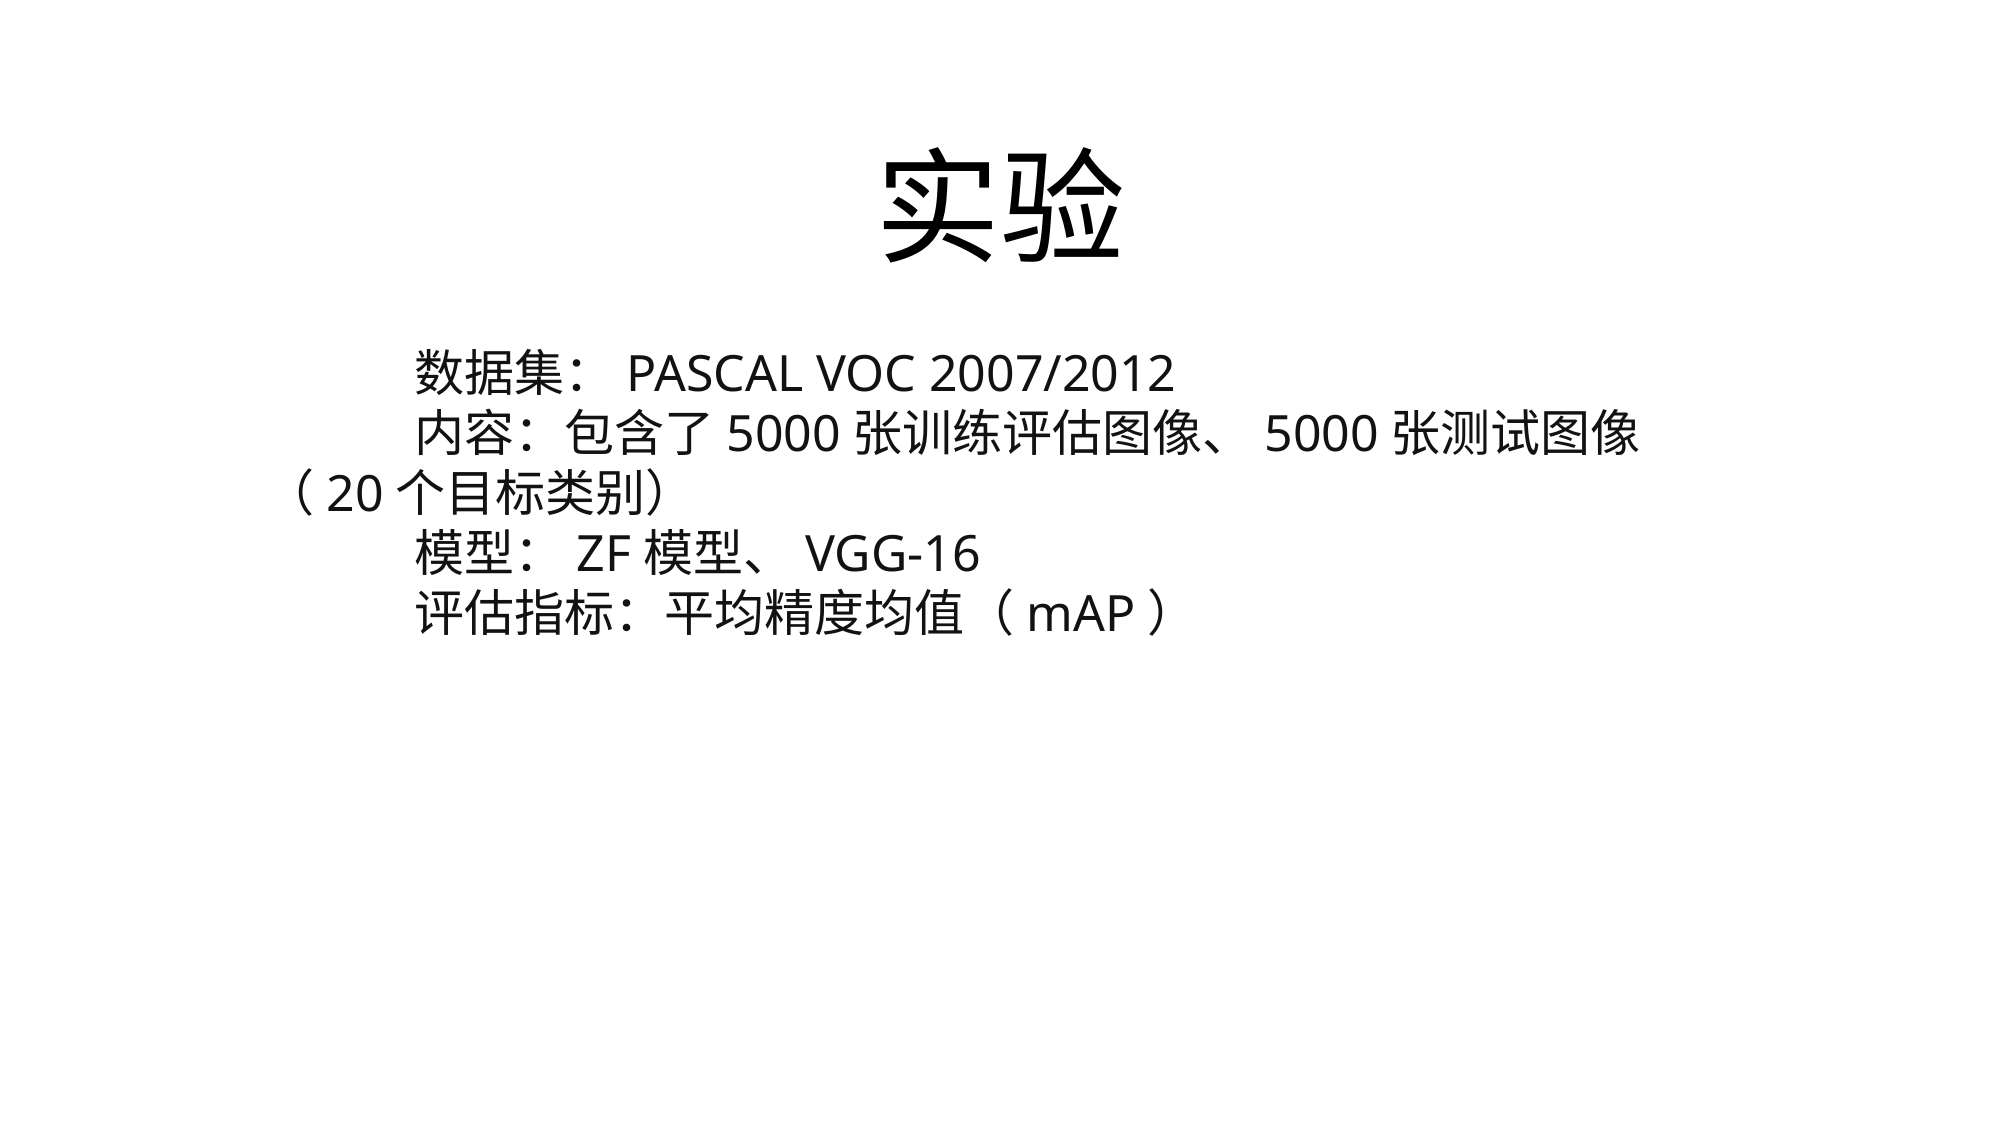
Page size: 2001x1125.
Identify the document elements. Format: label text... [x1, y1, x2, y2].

title 实验 [249, 138, 1750, 334]
subtitle 数据集：PASCAL VOC 2007/2012 内容：包含了5000张训练评估图像、5000张测试图像（20个目标类别） 模型：ZF模型、VGG-16 评估指标：平均精度均值（mAP） [249, 334, 1750, 1018]
